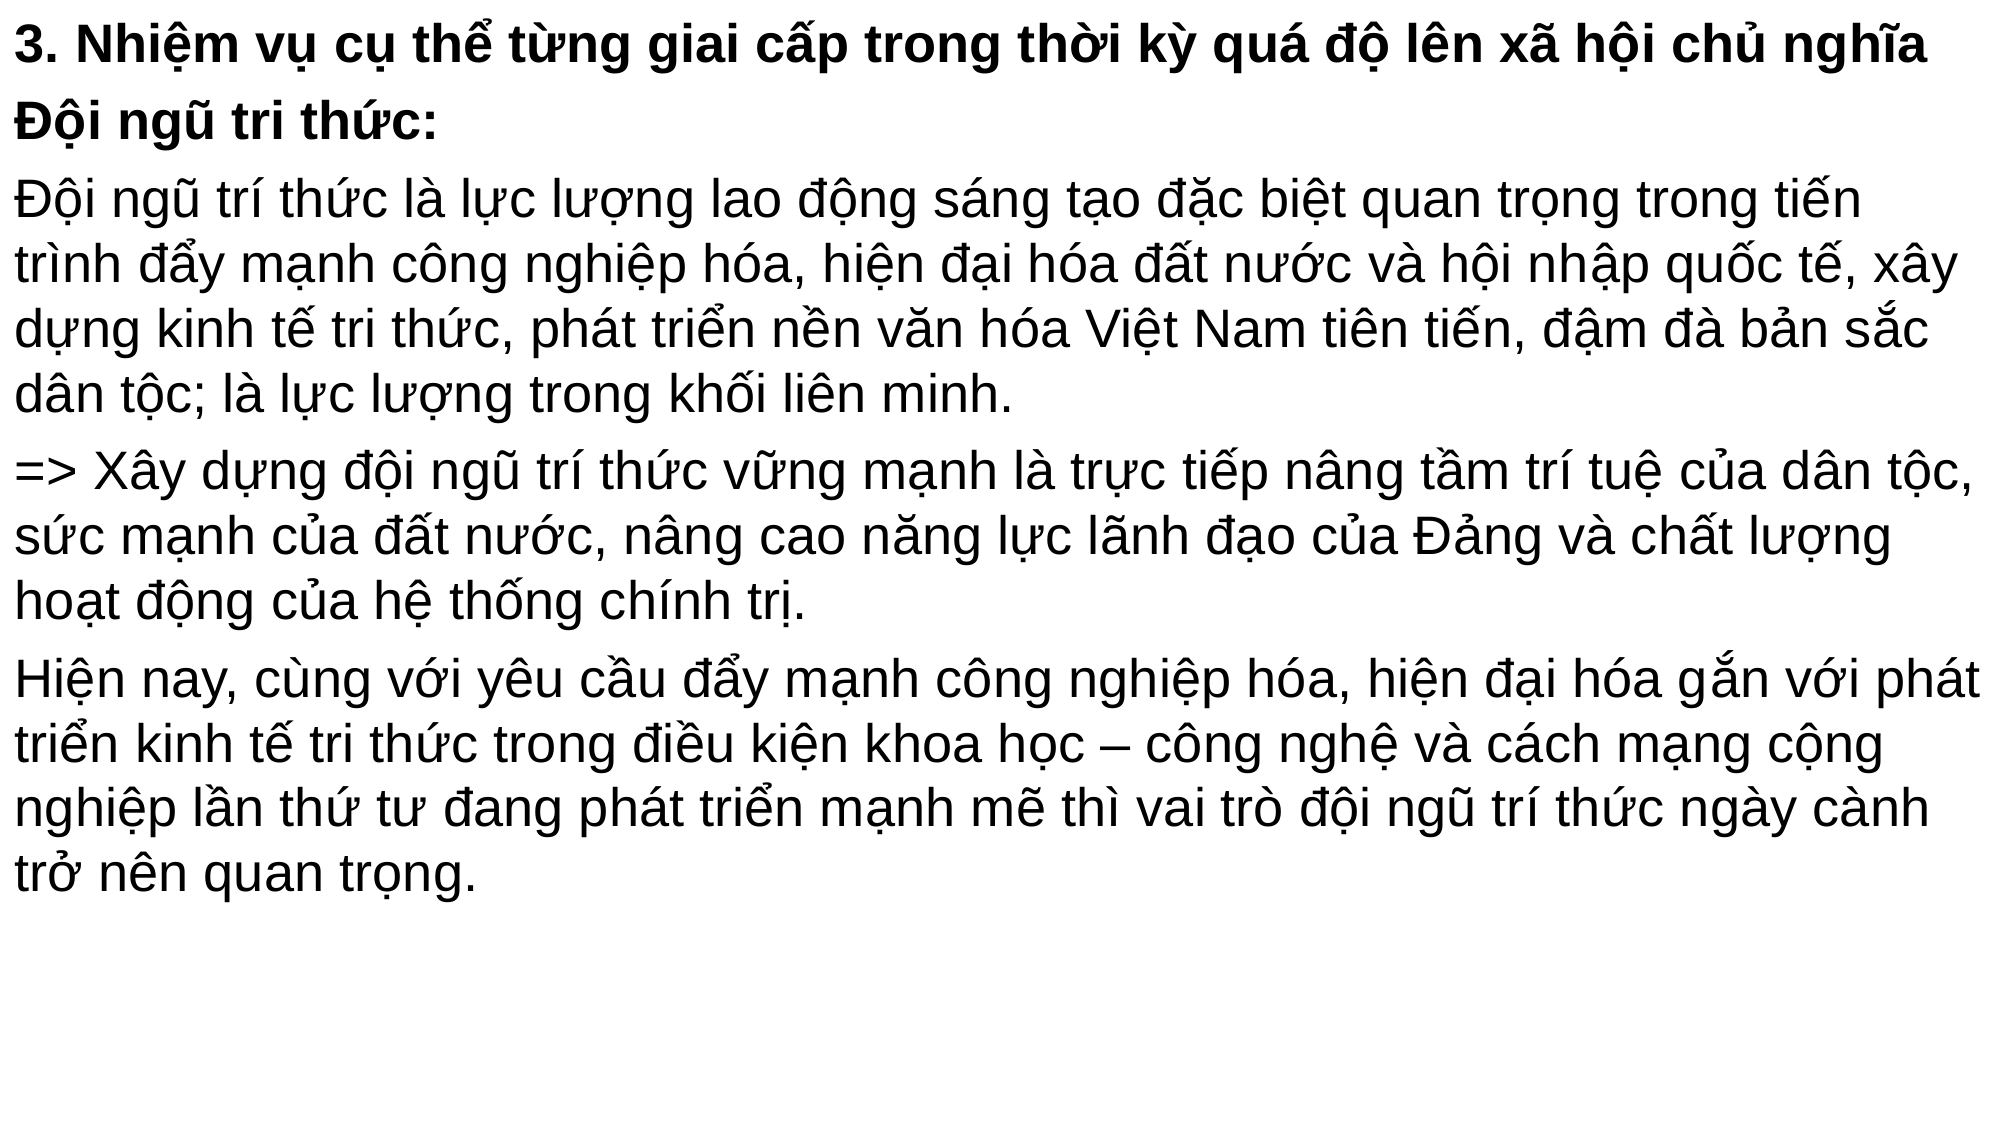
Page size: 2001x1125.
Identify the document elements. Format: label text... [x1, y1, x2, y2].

text_box 3. Nhiệm vụ cụ thể từng giai cấp trong thời kỳ quá độ lên xã hội chủ nghĩa Đội ngũ tri thức: Đội ngũ trí thức là lực lượng lao động sáng tạo đặc biệt quan trọng trong tiến trình đẩy mạnh công nghiệp hóa, hiện đại hóa đất nước và hội nhập quốc tế, xây dựng kinh tế tri thức, phát triển nền văn hóa Việt Nam tiên tiến, đậm đà bản sắc dân tộc; là lực lượng trong khối liên minh. => Xây dựng đội ngũ trí thức vững mạnh là trực tiếp nâng tầm trí tuệ của dân tộc, sức mạnh của đất nước, nâng cao năng lực lãnh đạo của Ðảng và chất lượng hoạt động của hệ thống chính trị. Hiện nay, cùng với yêu cầu đẩy mạnh công nghiệp hóa, hiện đại hóa gắn với phát triển kinh tế tri thức trong điều kiện khoa học – công nghệ và cách mạng cộng nghiệp lần thứ tư đang phát triển mạnh mẽ thì vai trò đội ngũ trí thức ngày cành trở nên quan trọng. [0, 0, 2000, 988]
